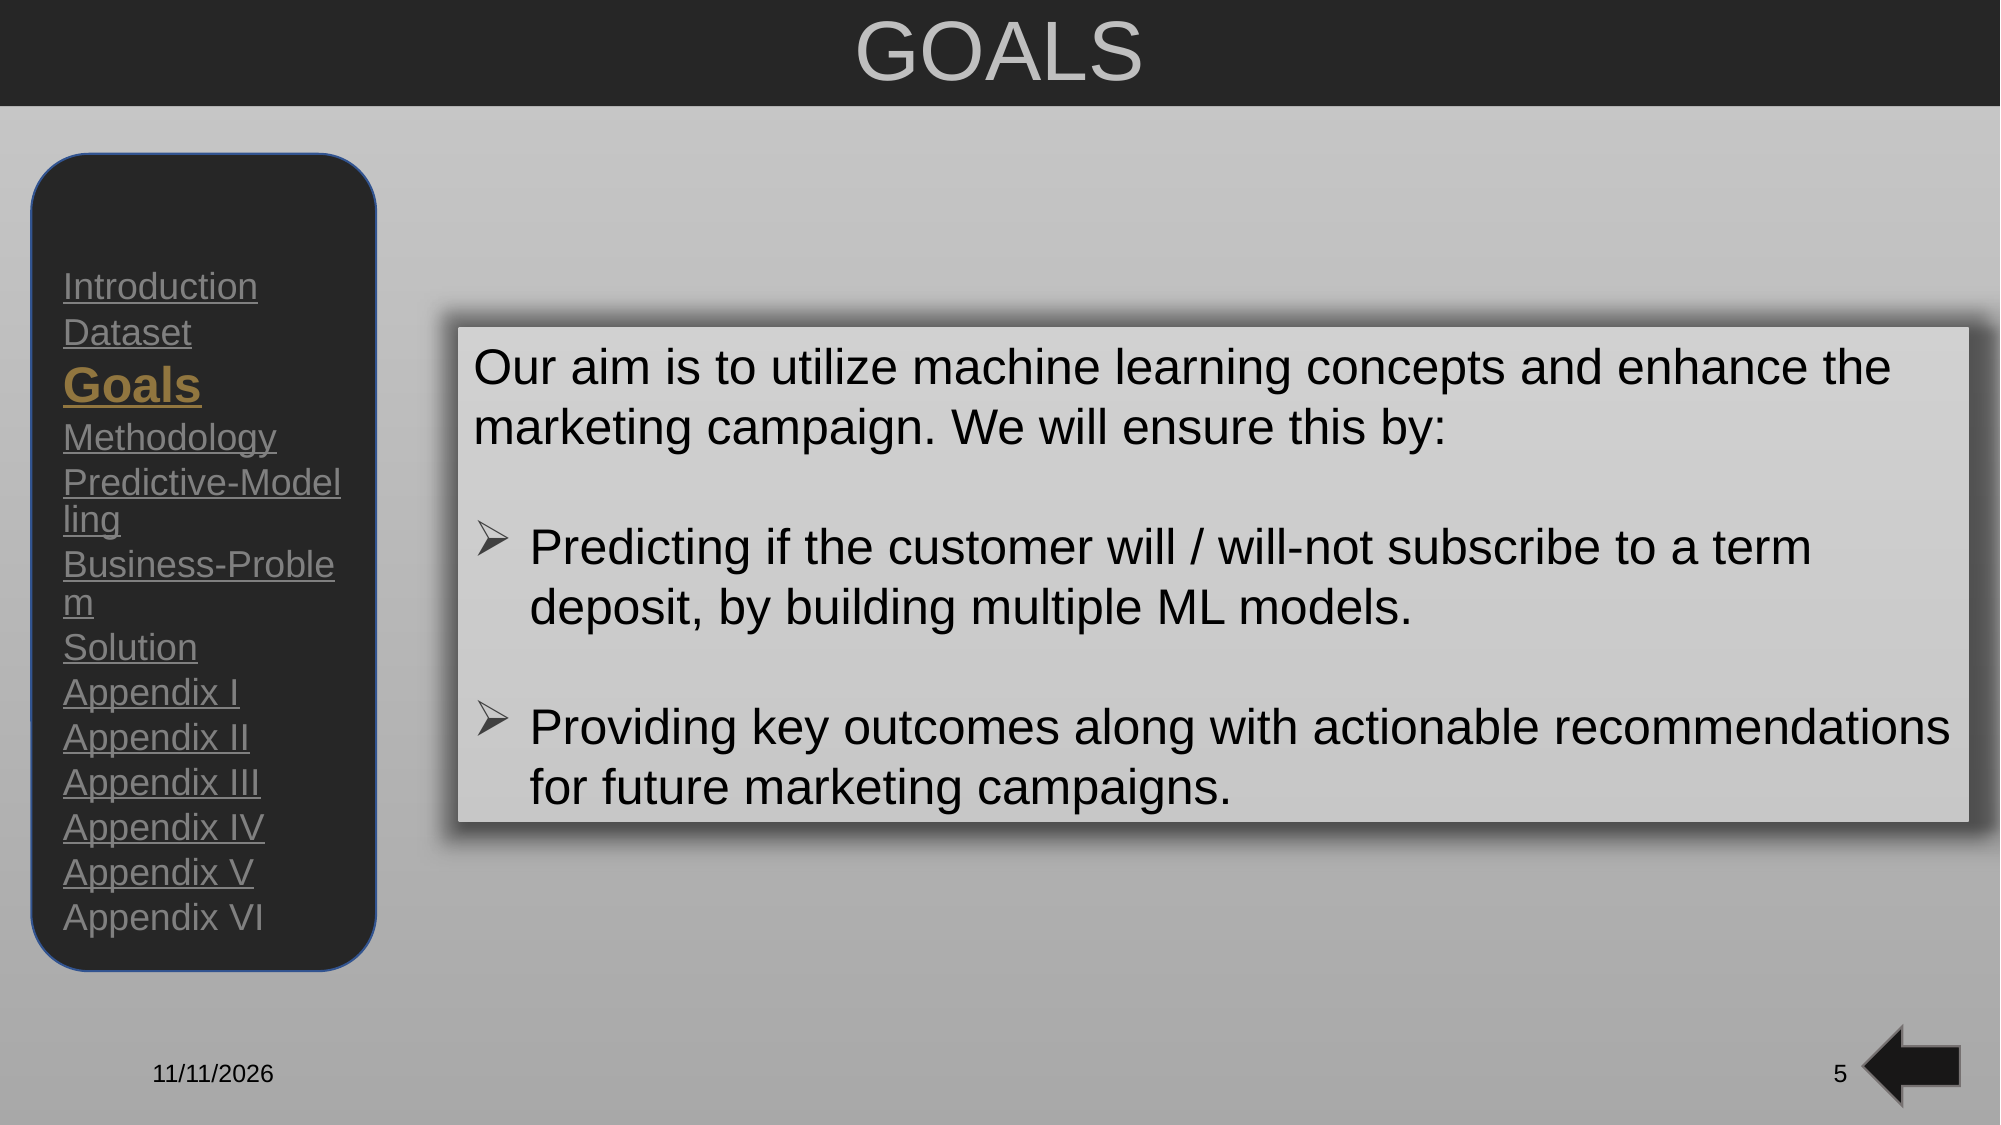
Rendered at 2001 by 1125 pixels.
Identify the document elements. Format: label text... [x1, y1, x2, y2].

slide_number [137, 1042, 588, 1103]
text_box [1861, 1023, 1961, 1109]
slide_number 5 [1412, 1042, 1863, 1103]
text_box Our aim is to utilize machine learning concepts and enhance the marketing campaign. We will ensure this by: Predicting if the customer will / will-not subscribe to a term deposit, by building multiple ML models. Providing key outcomes along with actionable recommendations for future marketing campaigns. [458, 327, 1969, 822]
text_box Introduction Dataset Goals Methodology Predictive-Modelling Business-Problem Solution Appendix I Appendix II Appendix III Appendix IV Appendix V Appendix VI [30, 152, 378, 973]
title GOALS [0, 0, 2000, 107]
